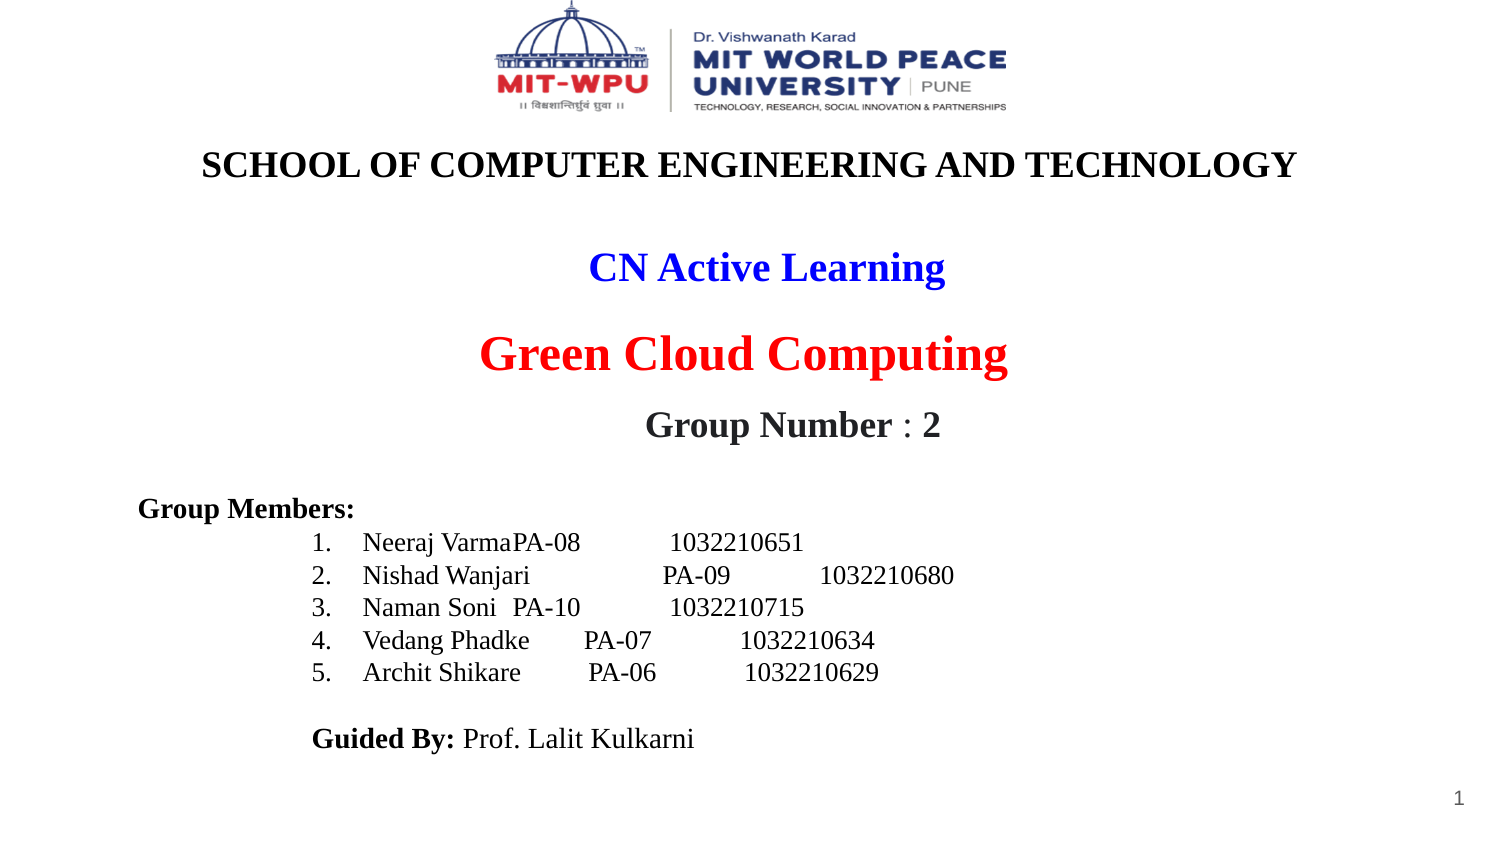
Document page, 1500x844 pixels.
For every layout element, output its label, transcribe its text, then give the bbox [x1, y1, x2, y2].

text_box Group Number : 2 Group Members: Neeraj Varma PA-08 1032210651 Nishad Wanjari PA-09 1032210680 Naman Soni PA-10 1032210715 Vedang Phadke PA-07 1032210634 Archit Shikare PA-06 1032210629 Guided By: Prof. Lalit Kulkarni [122, 384, 1412, 770]
text_box SCHOOL OF COMPUTER ENGINEERING AND TECHNOLOGY [129, 124, 1371, 235]
slide_number 1 [1389, 764, 1480, 830]
text_box CN Active Learning [365, 235, 1170, 306]
text_box Green Cloud Computing [84, 305, 1415, 396]
picture [494, 0, 1006, 113]
